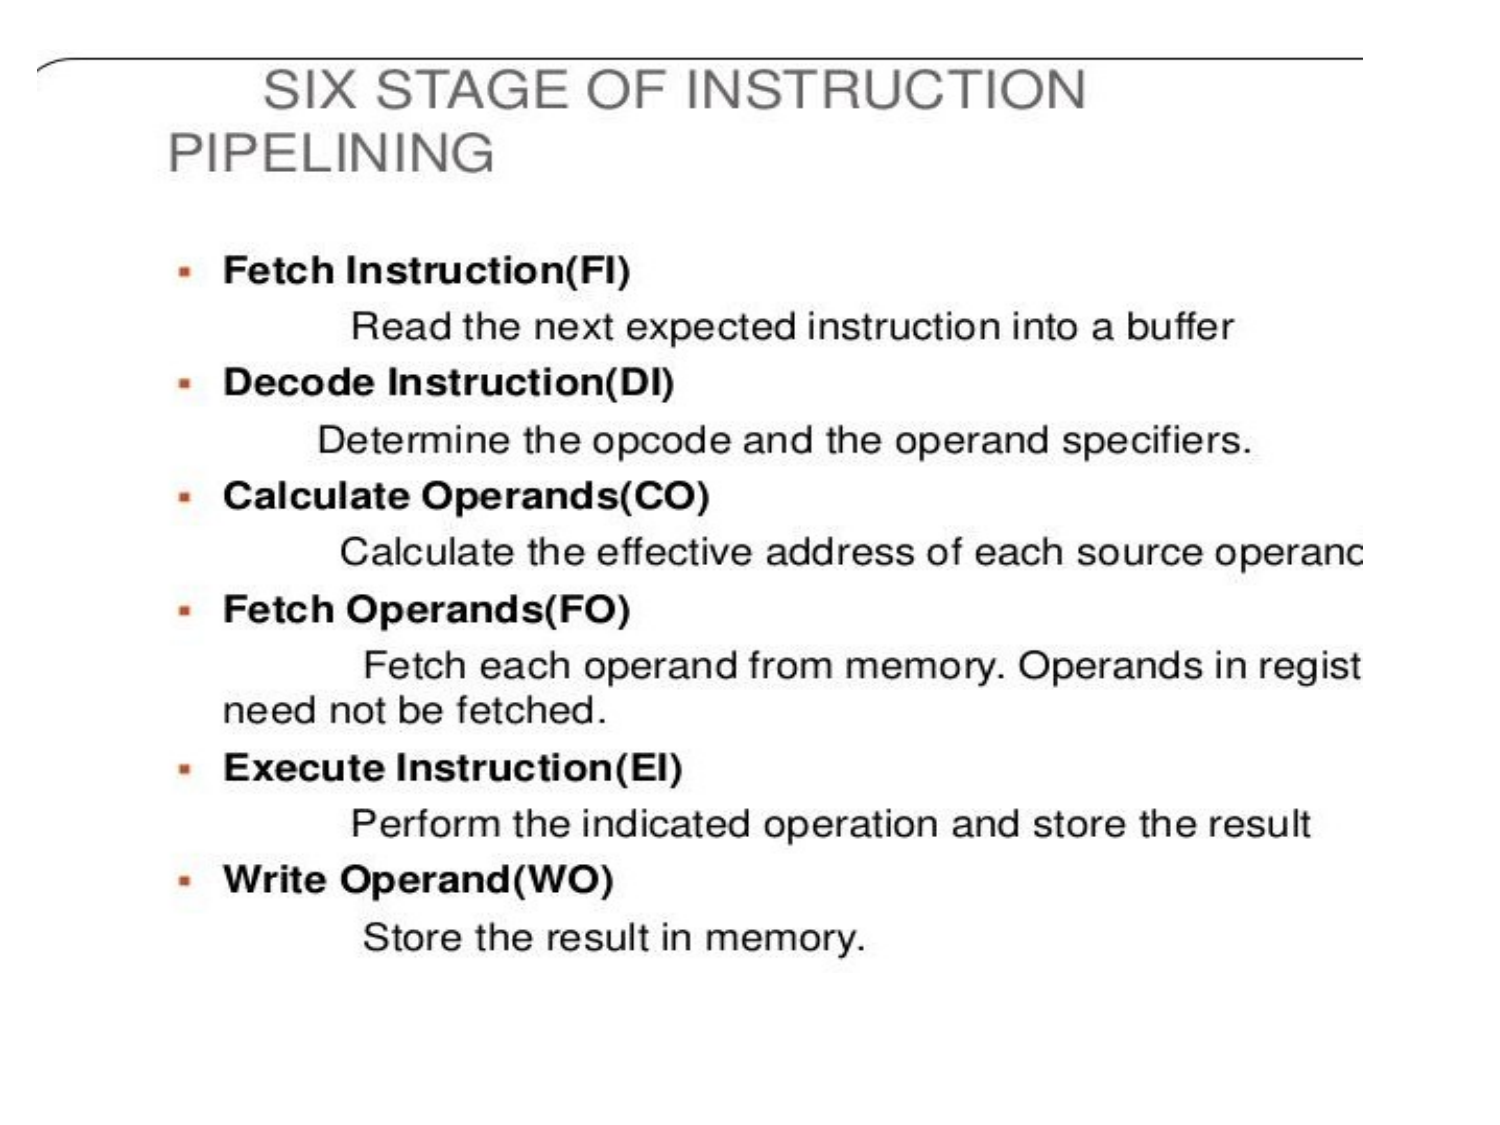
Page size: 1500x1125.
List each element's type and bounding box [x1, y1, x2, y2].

picture [37, 49, 1363, 974]
